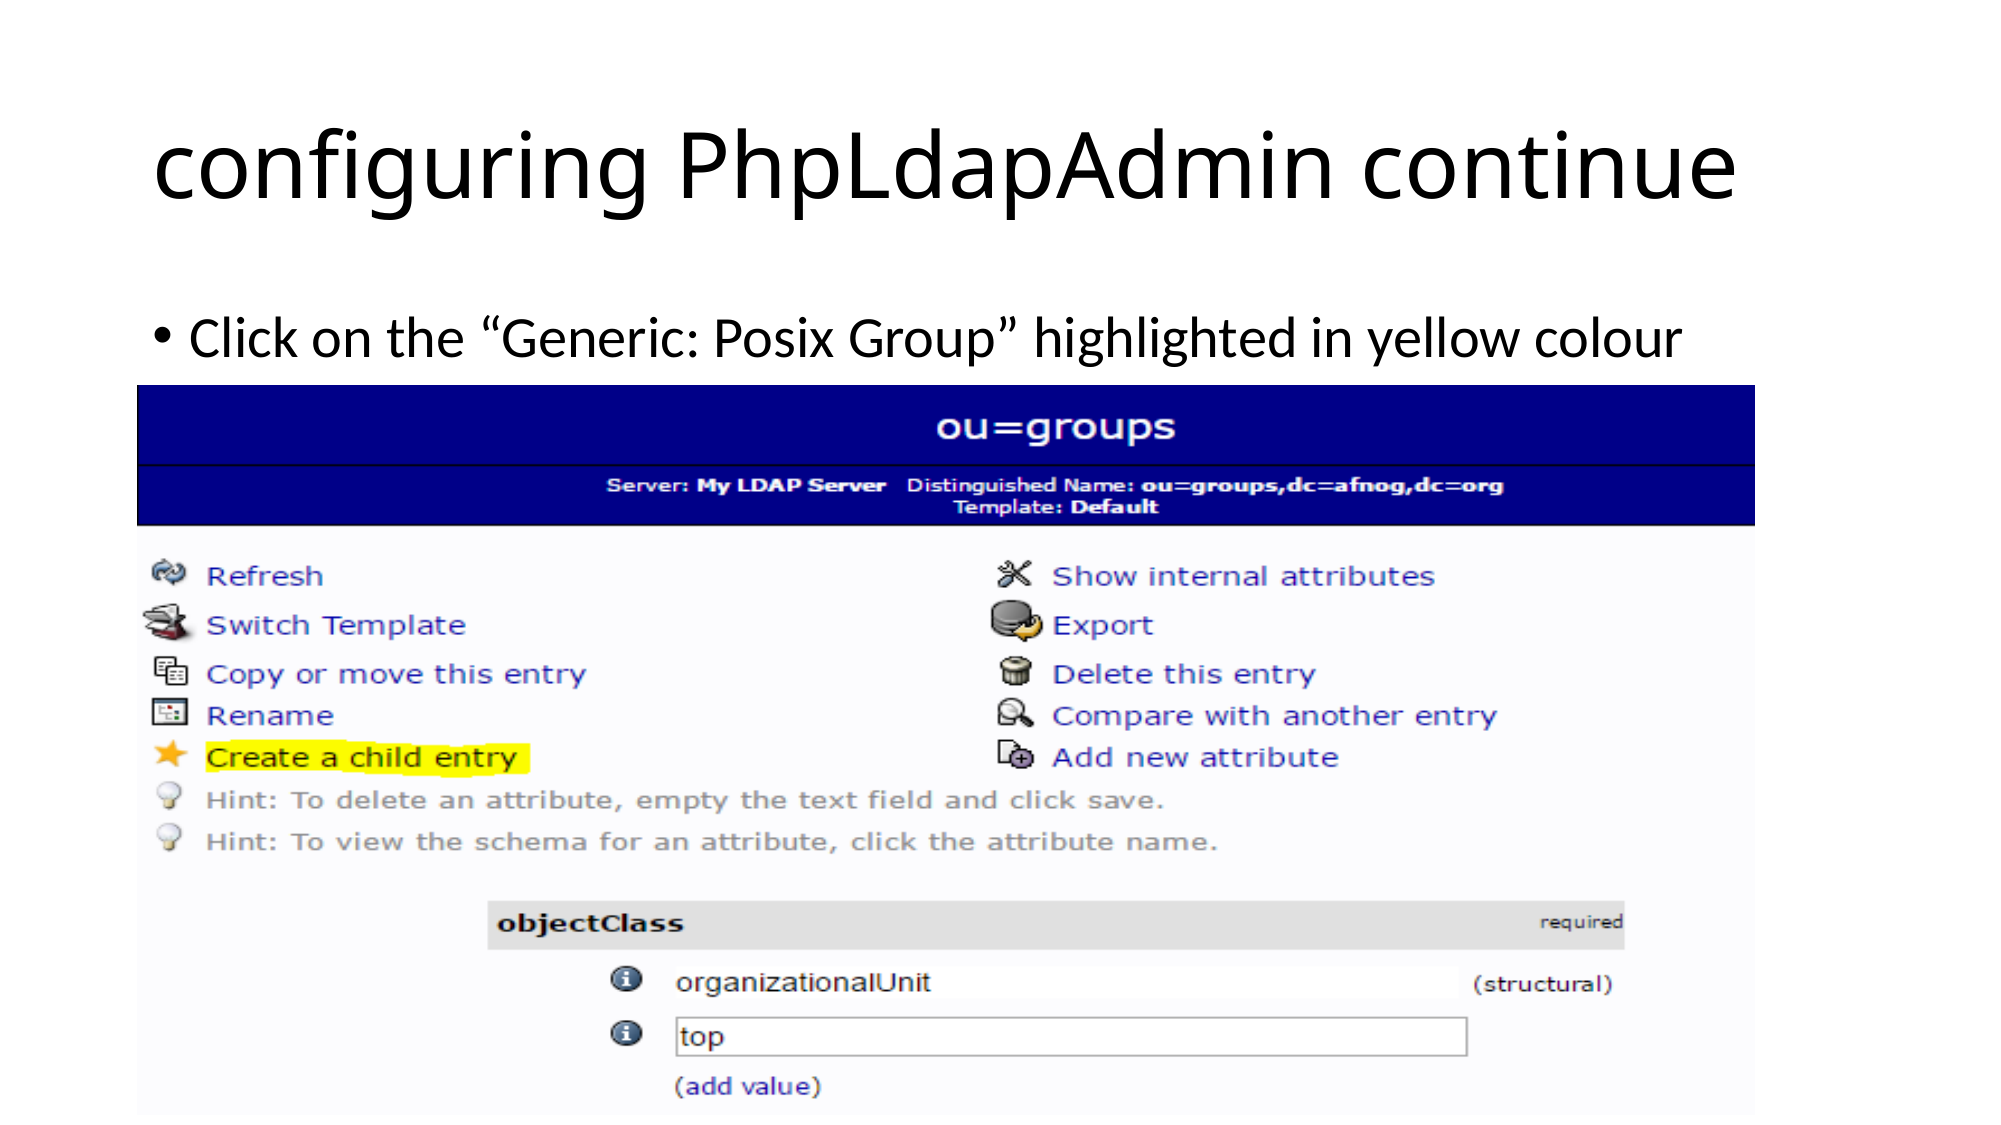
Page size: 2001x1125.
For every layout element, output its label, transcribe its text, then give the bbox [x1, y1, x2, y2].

title configuring PhpLdapAdmin continue [137, 59, 1863, 278]
picture [137, 385, 1755, 1115]
list Click on the “Generic: Posix Group” highlighted in yellow colour [137, 299, 1863, 1014]
